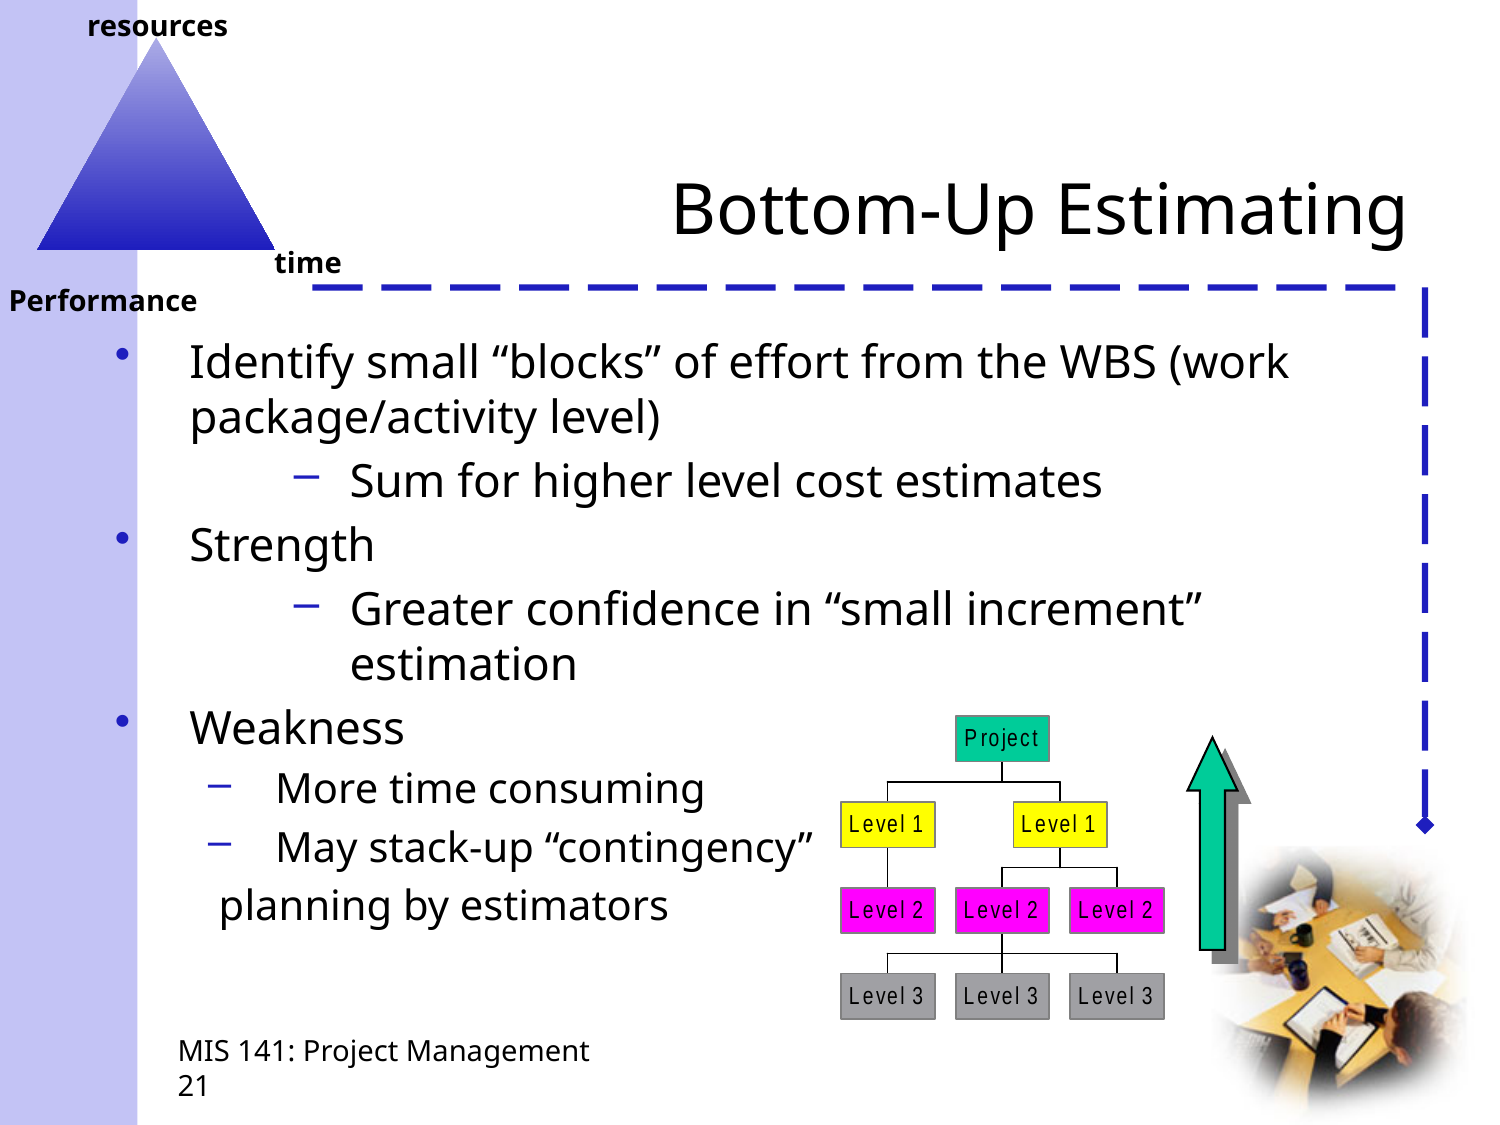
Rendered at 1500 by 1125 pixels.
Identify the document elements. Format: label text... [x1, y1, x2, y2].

picture [1187, 834, 1500, 1125]
footer MIS 141: Project Management 21 [162, 1076, 1126, 1101]
list Identify small “blocks” of effort from the WBS (work package/activity level) Sum for higher level cost estimates Strength Greater confidence in “small increment” estimation Weakness More time consuming May stack-up “contingency” planning by estimators [99, 324, 1438, 1076]
text_box [1187, 737, 1238, 950]
title Bottom-Up Estimating [149, 149, 1426, 263]
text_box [837, 712, 1168, 1023]
